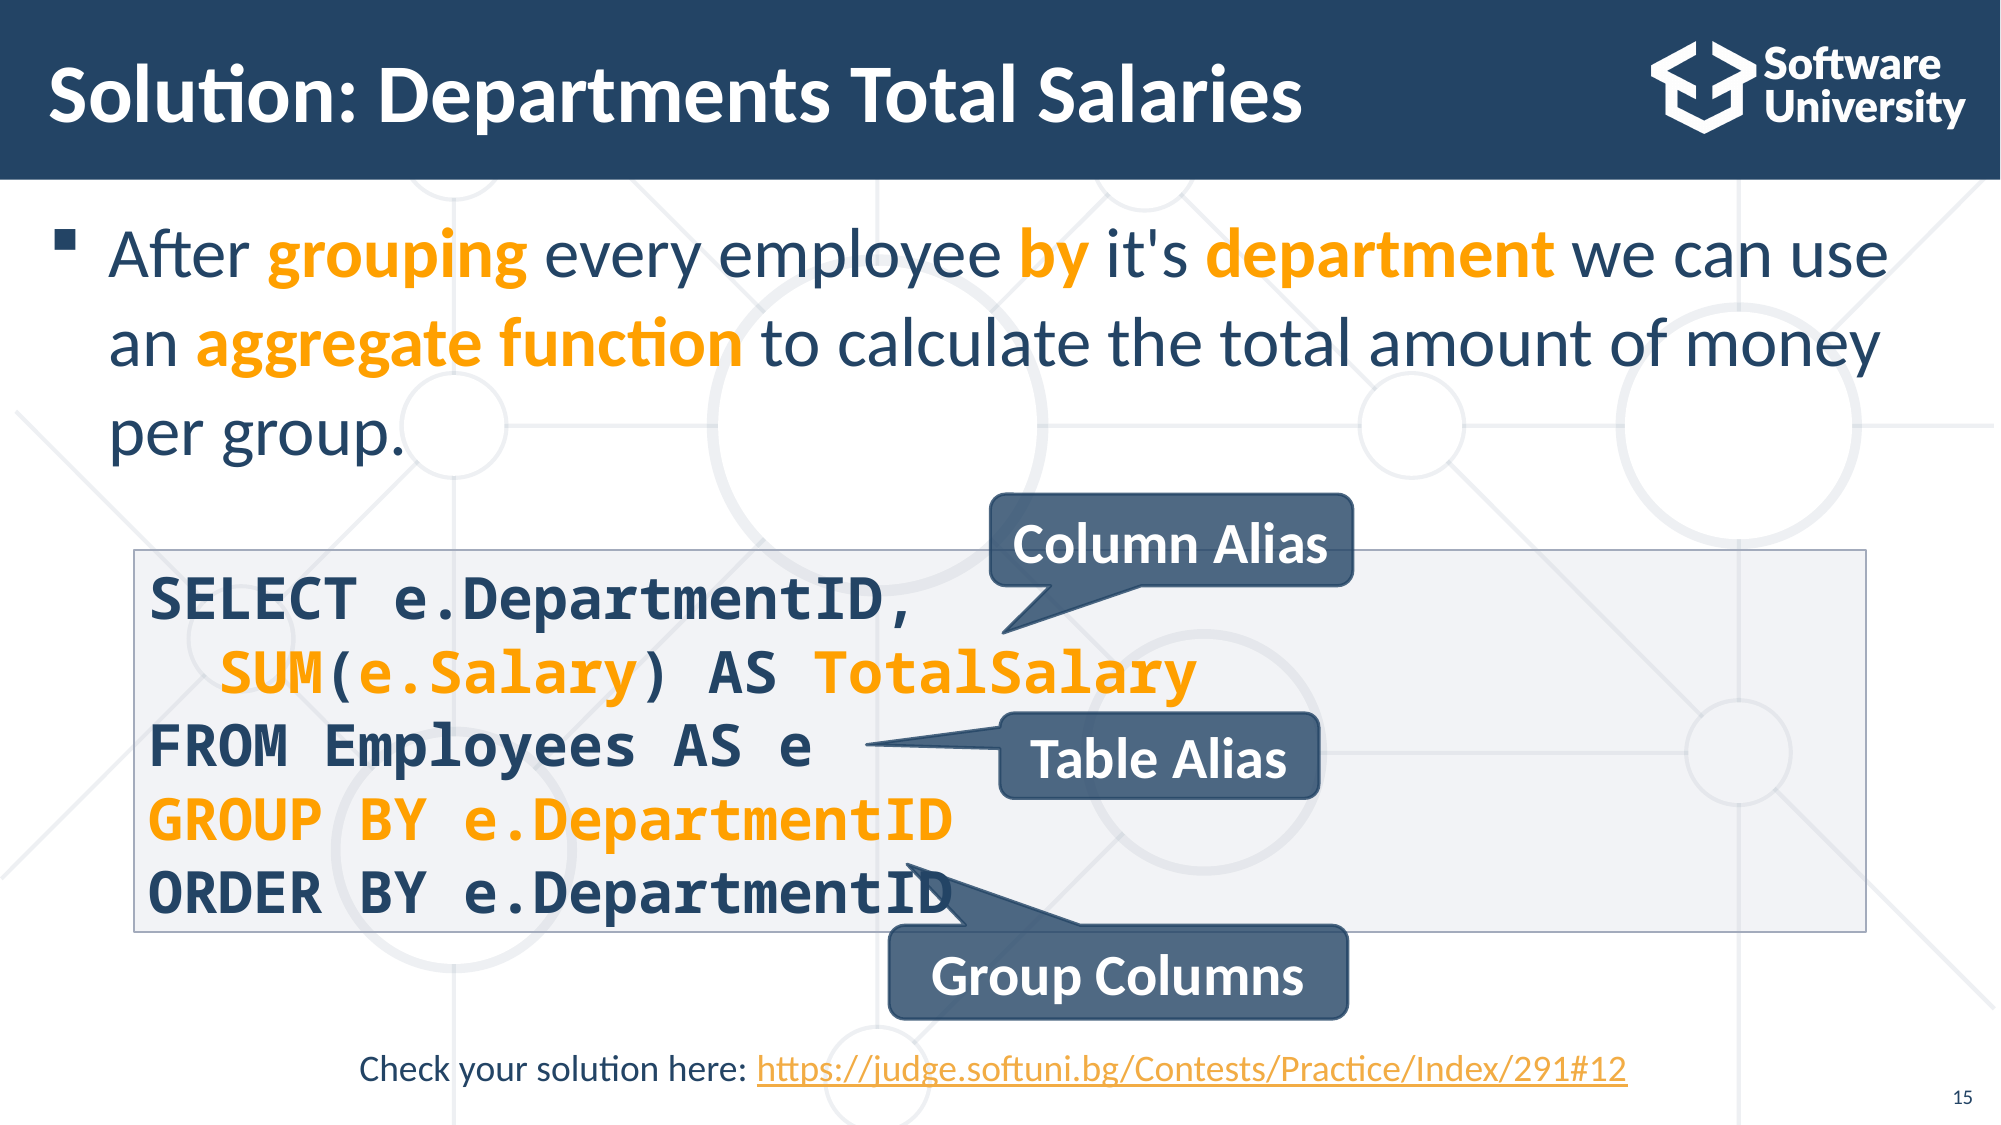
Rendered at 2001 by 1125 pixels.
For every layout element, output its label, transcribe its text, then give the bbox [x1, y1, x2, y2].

list After grouping every employee by it's department we can use an aggregate function to calculate the total amount of money per group. [31, 196, 1970, 1104]
text_box Group Columns [886, 862, 1350, 1022]
text_box Table Alias [864, 710, 1322, 801]
text_box Check your solution here: https://judge.softuni.bg/Contests/Practice/Index/291#12 [124, 1036, 1863, 1097]
picture [1651, 41, 1966, 134]
text_box SELECT e.DepartmentID, SUM(e.Salary) AS TotalSalary FROM Employees AS e GROUP BY e.DepartmentID ORDER BY e.DepartmentID [134, 550, 1866, 933]
text_box Column Alias [988, 491, 1355, 636]
title Solution: Departments Total Salaries [31, 16, 1625, 162]
slide_number 15 [1927, 1067, 1989, 1117]
